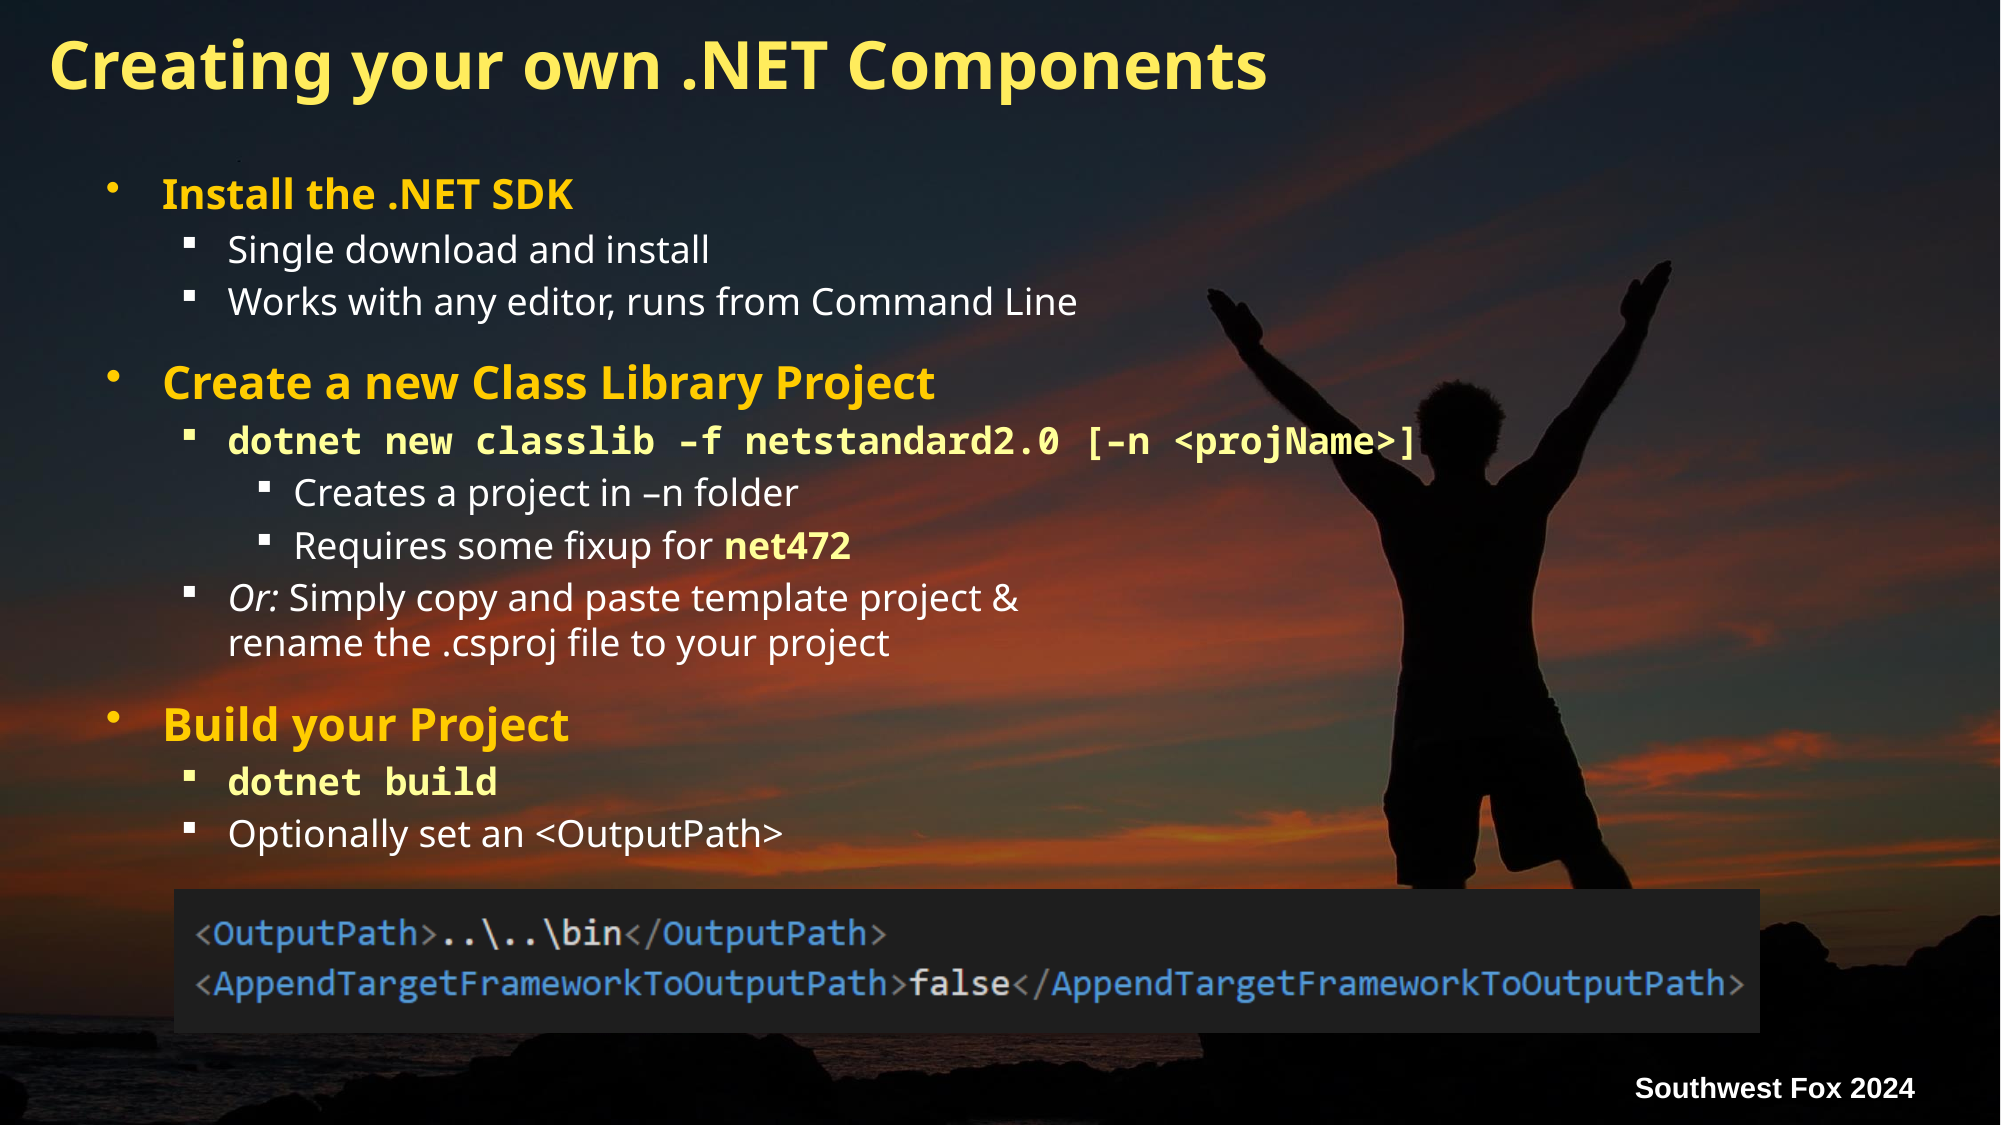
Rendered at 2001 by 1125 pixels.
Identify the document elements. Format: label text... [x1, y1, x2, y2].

picture [0, 0, 2001, 1125]
list Install the .NET SDK Single download and install Works with any editor, runs from Command Line Create a new Class Library Project dotnet new classlib –f netstandard2.0 [–n <projName>] Creates a project in –n folder Requires some fixup for net472 Or: Simply copy and paste template project & rename the .csproj file to your project Build your Project dotnet build Optionally set an <OutputPath> [83, 149, 1967, 988]
title Creating your own .NET Components [33, 24, 1734, 100]
